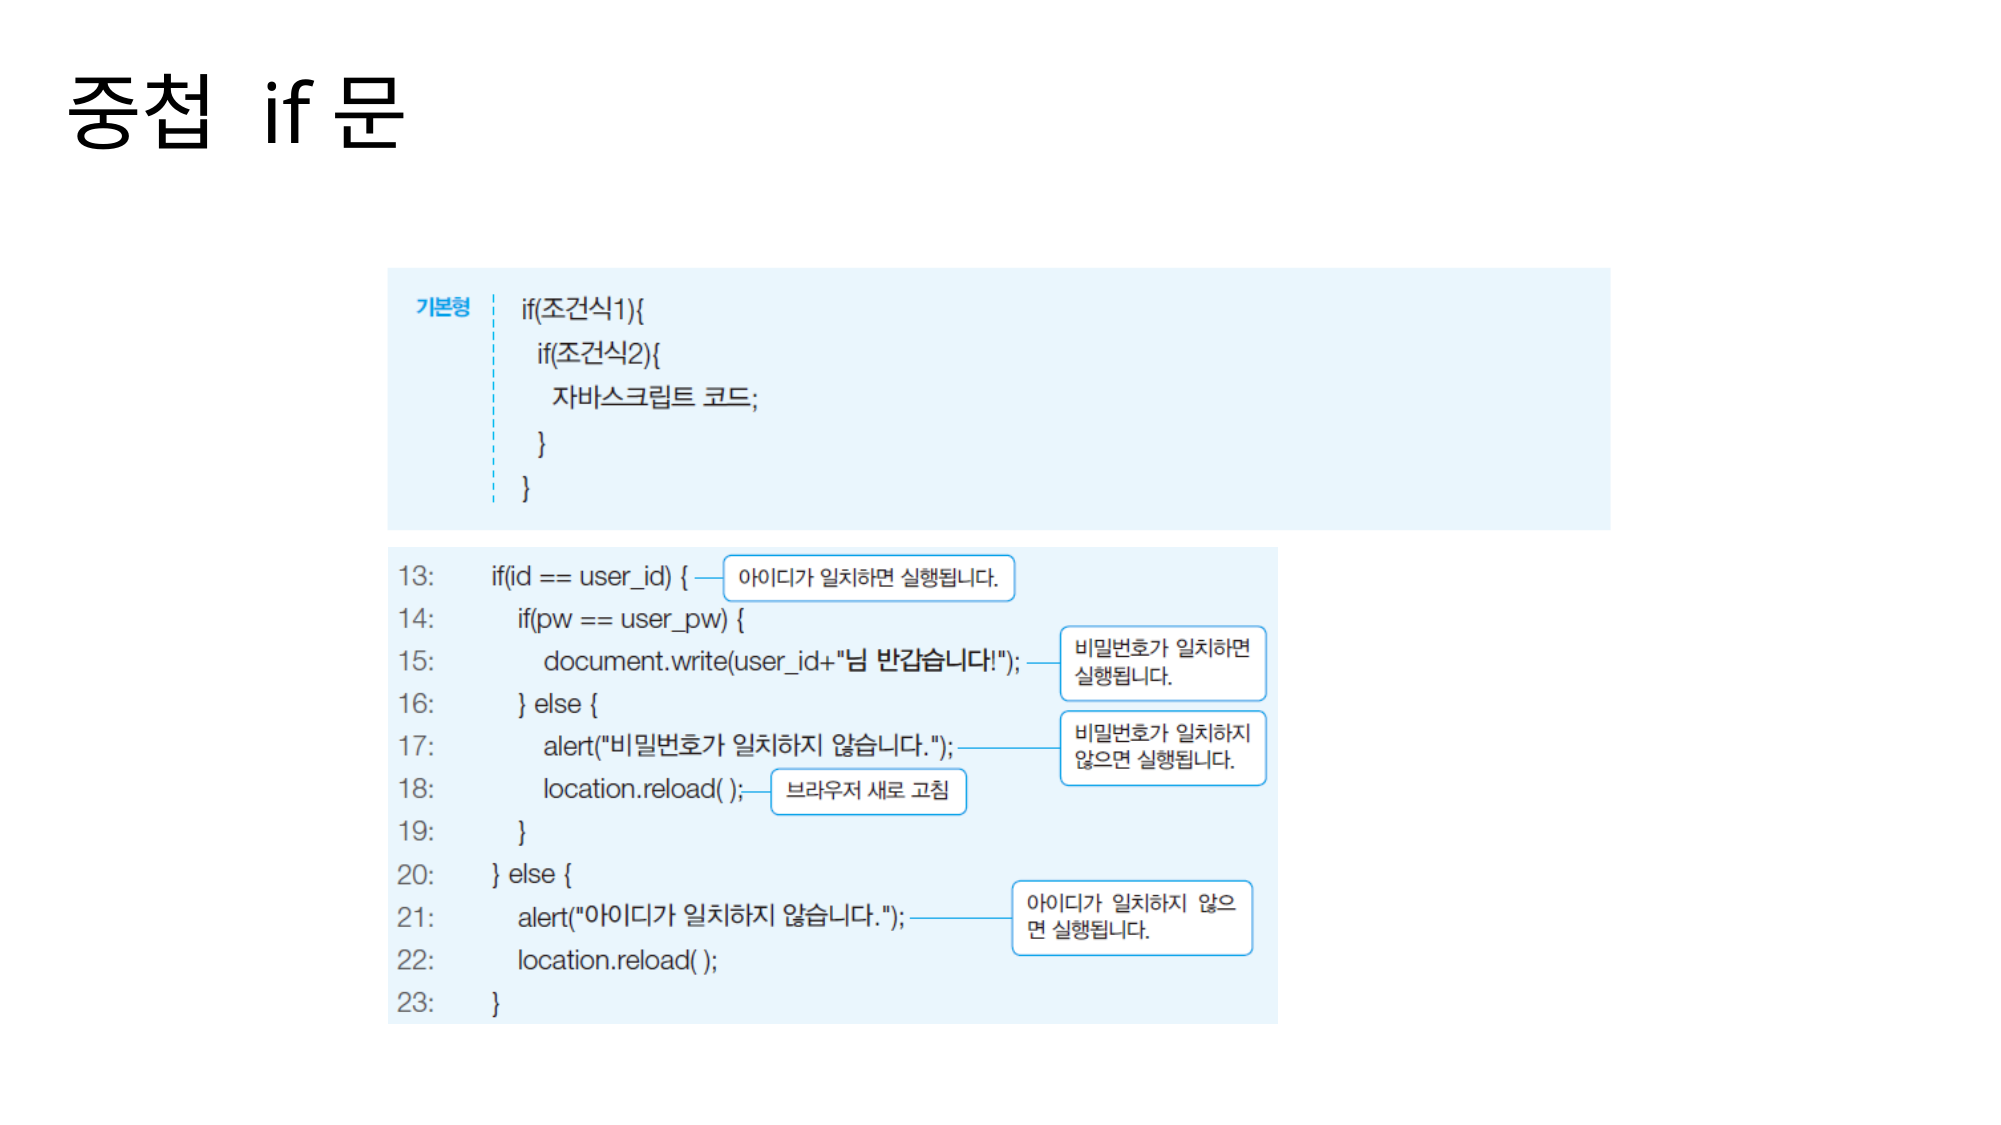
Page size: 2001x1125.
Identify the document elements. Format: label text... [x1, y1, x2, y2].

text_box 중첩 if문 [50, 52, 497, 168]
picture [388, 547, 1278, 1024]
picture [374, 257, 1626, 540]
